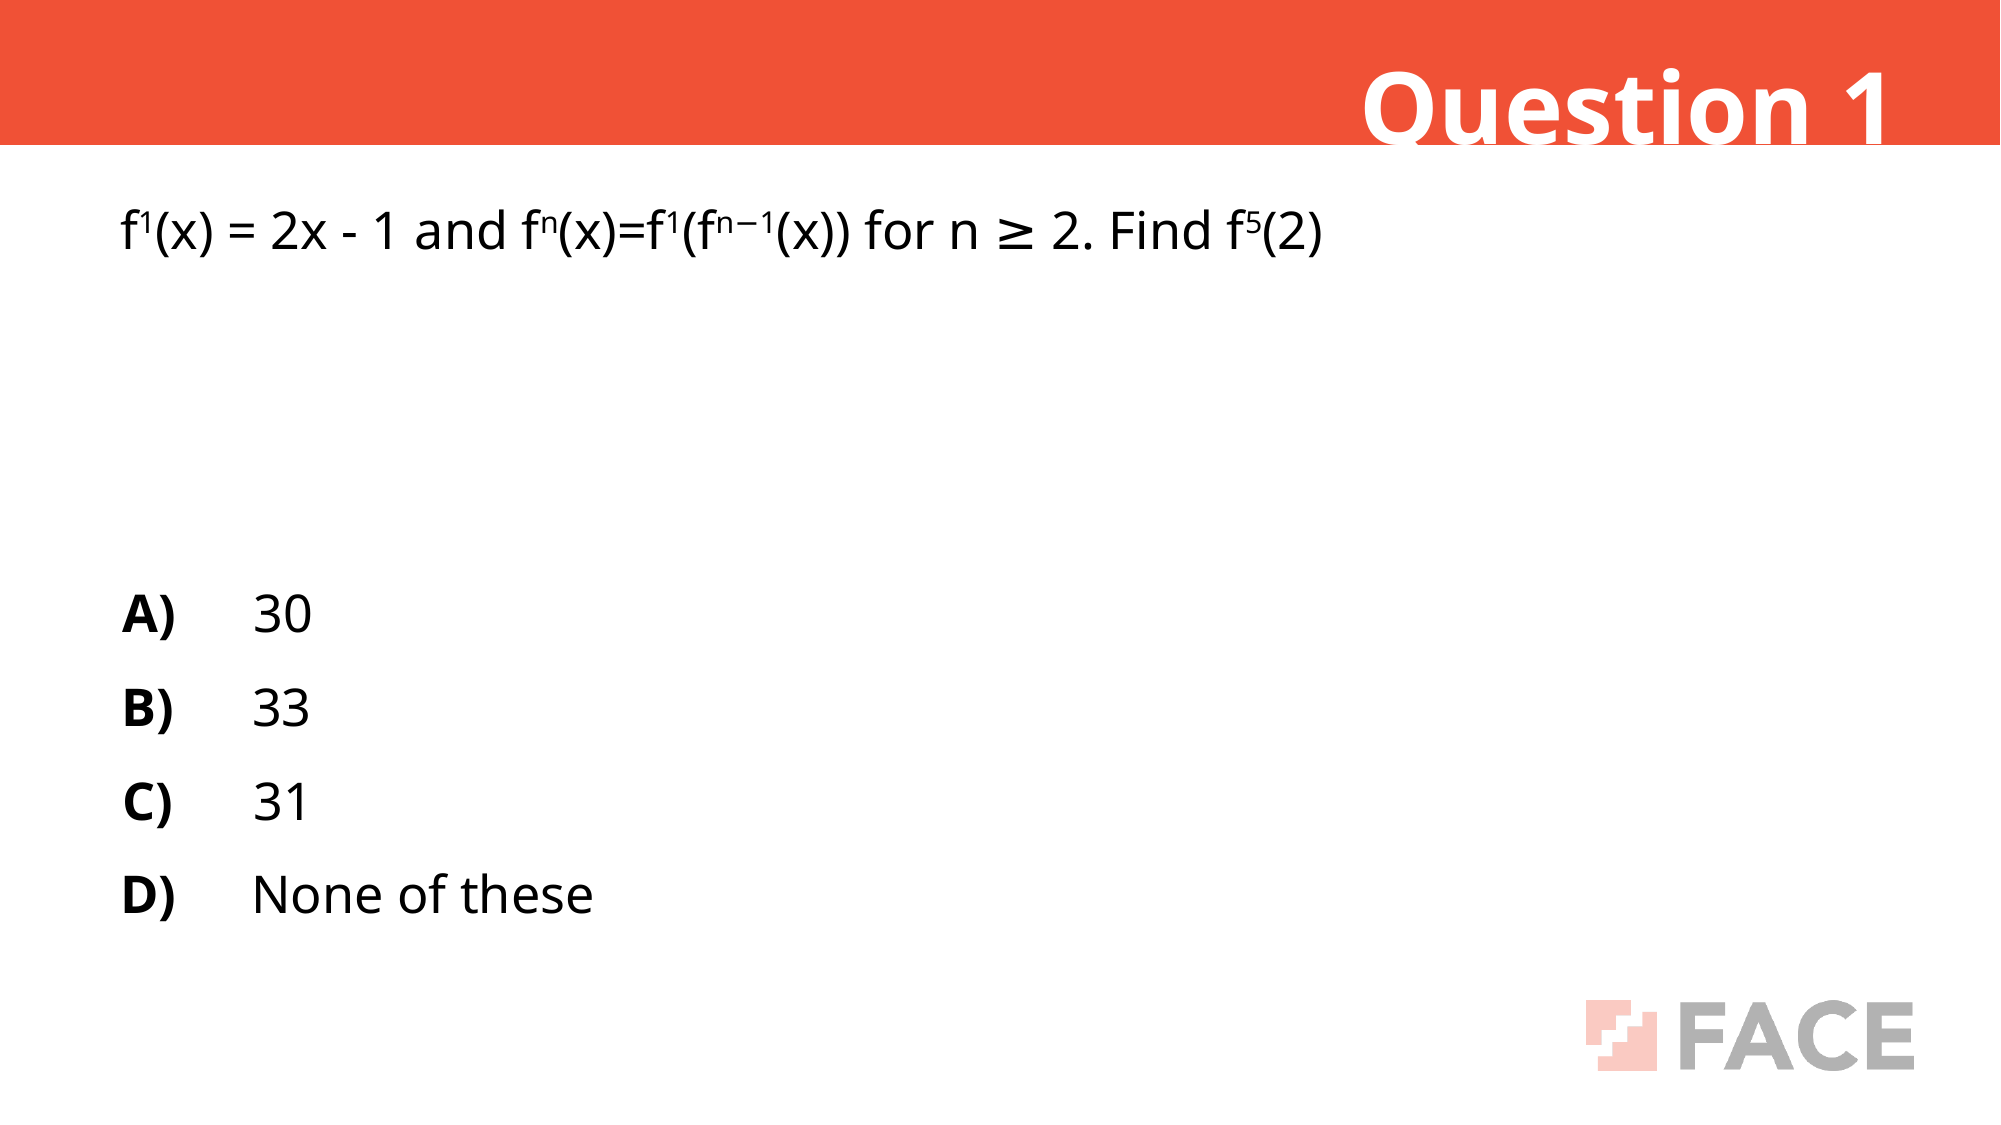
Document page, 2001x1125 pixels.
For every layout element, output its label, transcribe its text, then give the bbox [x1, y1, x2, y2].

text_box Question 1 [638, 37, 1914, 173]
text_box None of these [236, 822, 1893, 932]
text_box [0, 0, 2000, 147]
text_box 33 [237, 635, 1894, 745]
text_box f1(x) = 2x - 1 and fn(x)=f1(fn−1(x)) for n ≥ 2. Find f5(2) [105, 189, 1895, 267]
text_box D) [105, 822, 220, 932]
text_box A) [107, 541, 223, 651]
text_box B) [106, 635, 221, 745]
text_box 30 [238, 541, 1896, 651]
text_box 31 [238, 730, 1896, 839]
picture [1586, 1000, 1914, 1072]
text_box C) [107, 730, 223, 839]
